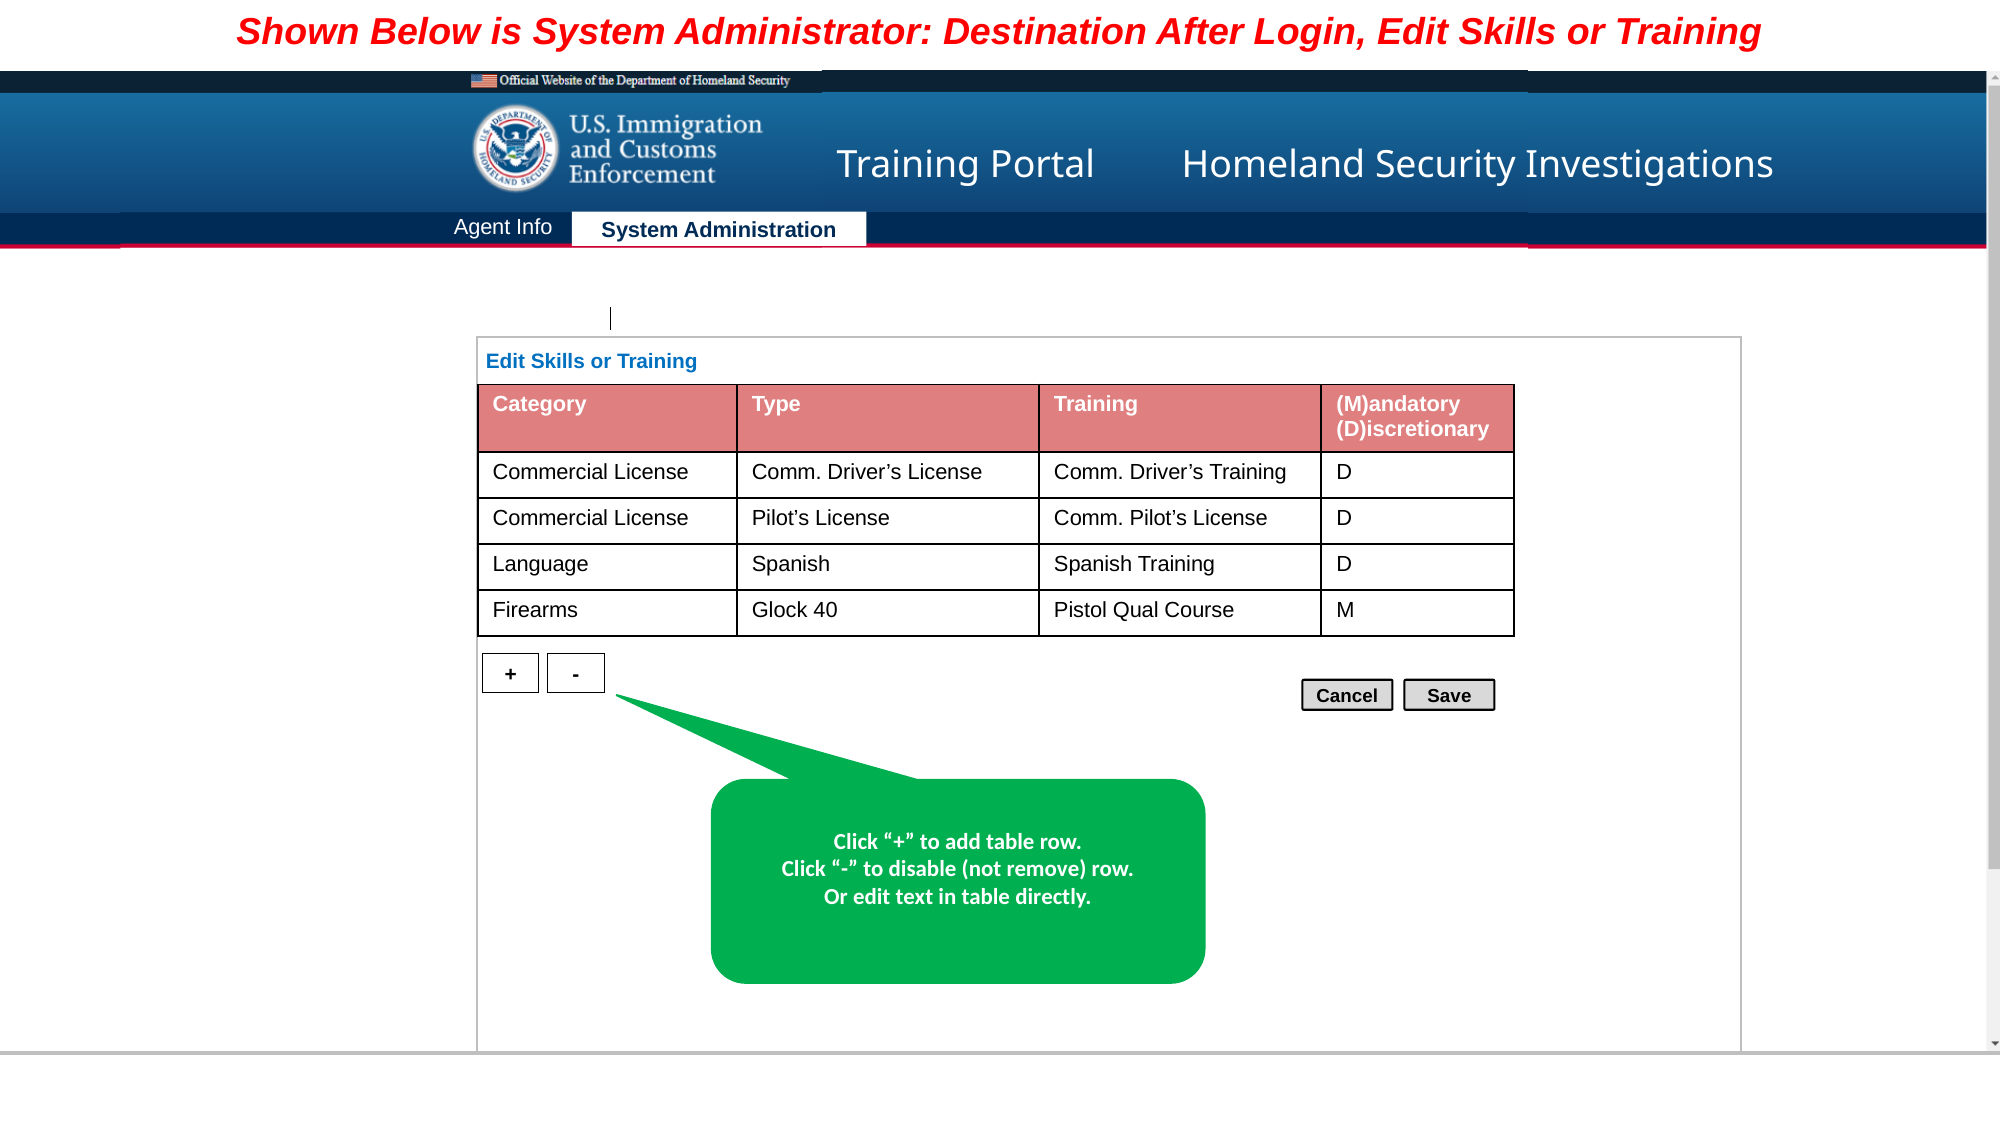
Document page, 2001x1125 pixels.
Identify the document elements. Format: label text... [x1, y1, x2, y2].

text_box Shown Below is System Administrator: Destination After Login, Edit Skills or Training [0, 0, 2000, 60]
picture [0, 70, 2000, 1052]
